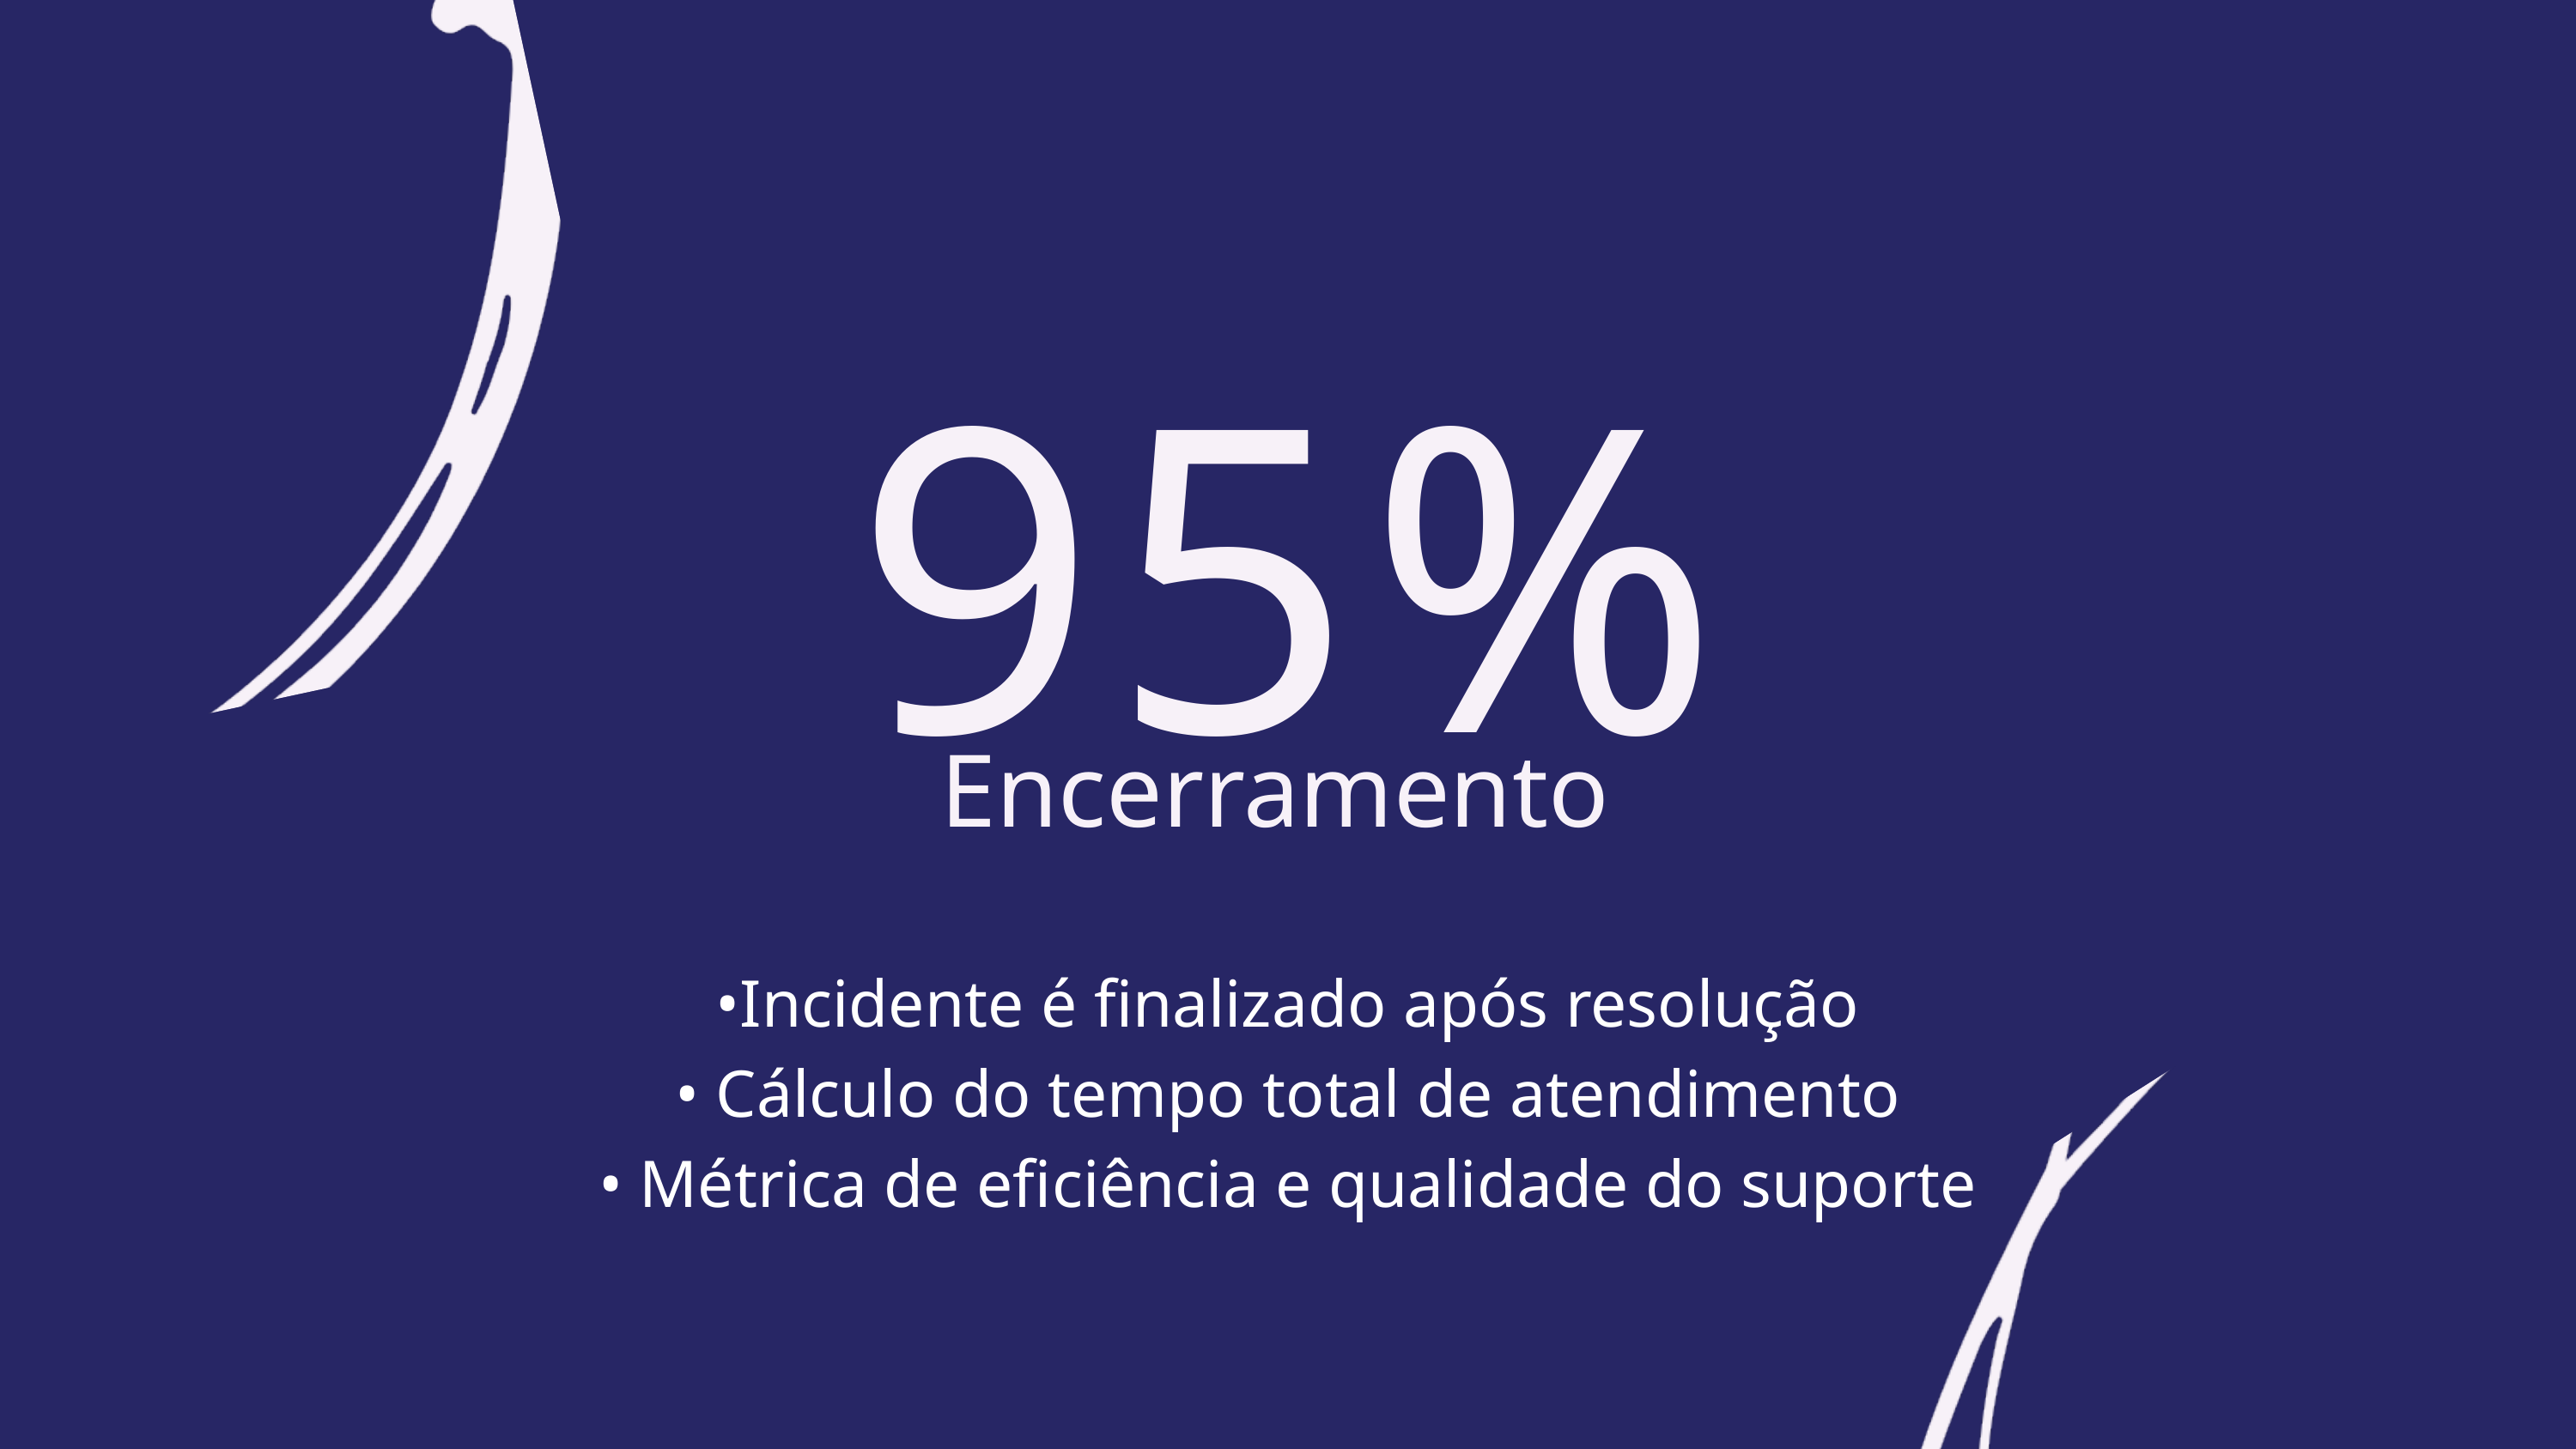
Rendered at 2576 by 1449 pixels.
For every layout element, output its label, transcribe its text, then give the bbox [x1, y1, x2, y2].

text_box [0, 0, 647, 759]
text_box •Incidente é finalizado após resolução • Cálculo do tempo total de atendimento • Métrica de eficiência e qualidade do suporte [470, 949, 2106, 1311]
text_box [1786, 810, 2576, 1449]
text_box 95% [737, 224, 1839, 817]
text_box Encerramento [814, 706, 1761, 847]
